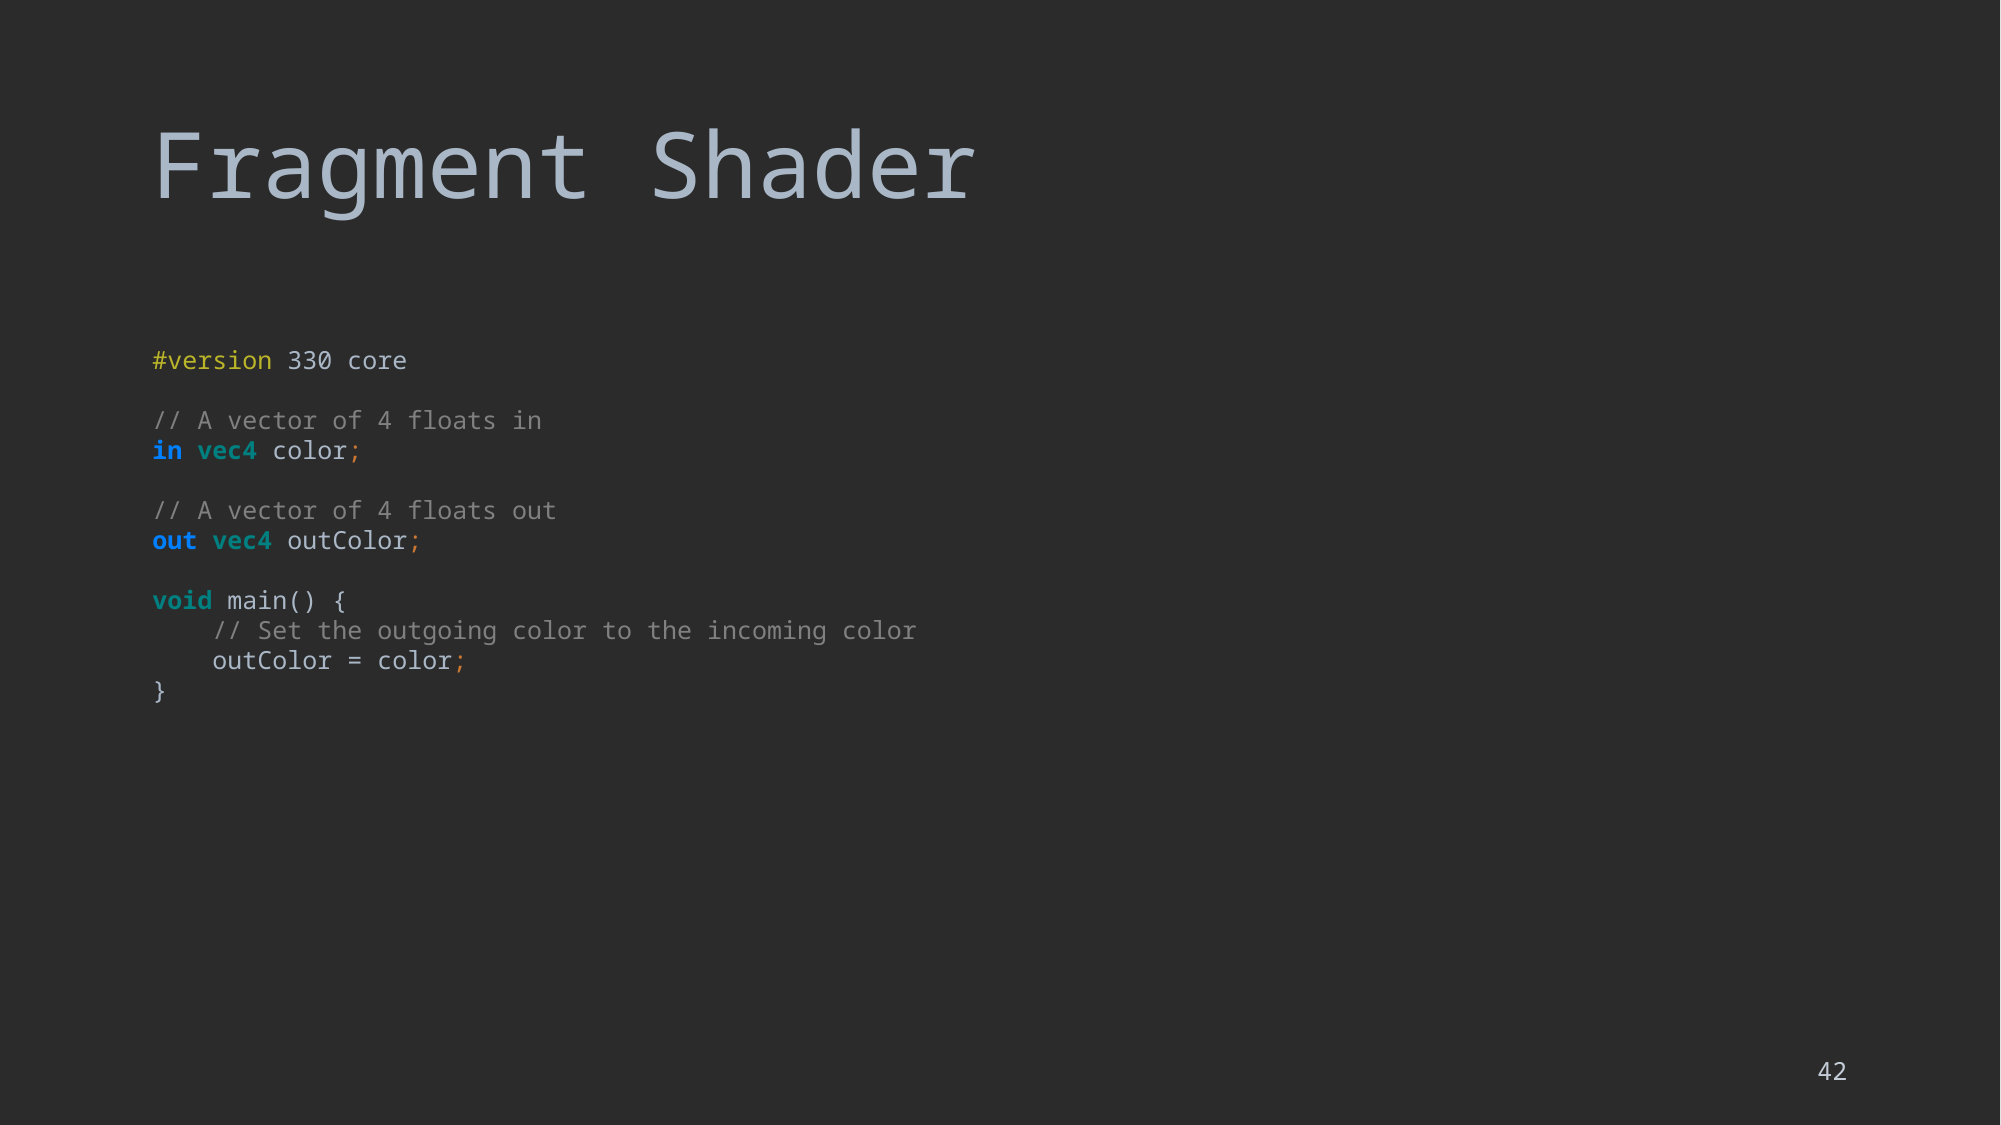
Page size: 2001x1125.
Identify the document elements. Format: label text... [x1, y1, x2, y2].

slide_number 42 [1412, 1042, 1863, 1103]
title Fragment Shader [137, 59, 1863, 278]
list #version 330 core // A vector of 4 floats in in vec4 color; // A vector of 4 floats out out vec4 outColor; void main() { // Set the outgoing color to the incoming color outColor = color; } [137, 337, 1863, 975]
